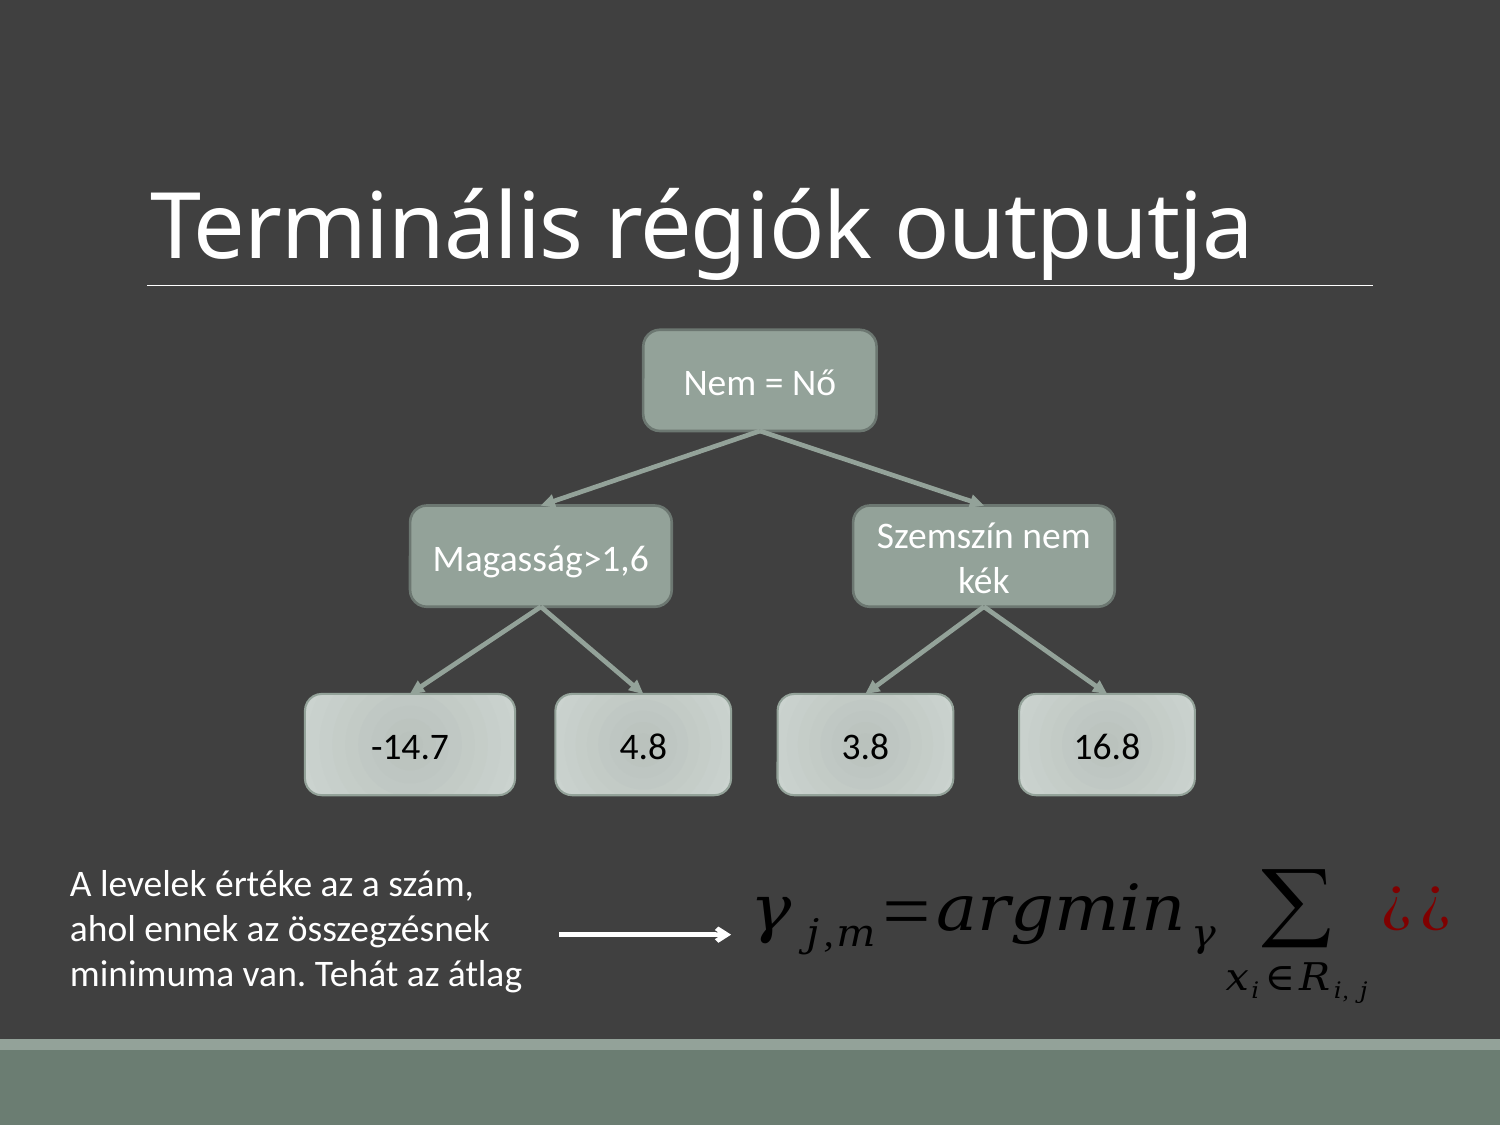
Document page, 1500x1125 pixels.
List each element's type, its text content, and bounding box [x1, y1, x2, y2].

text_box A levelek értéke az a szám, ahol ennek az összegzésnek minimuma van. Tehát az átlag [55, 851, 560, 1001]
title Terminális régiók outputja [135, 142, 1373, 285]
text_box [304, 329, 1196, 796]
